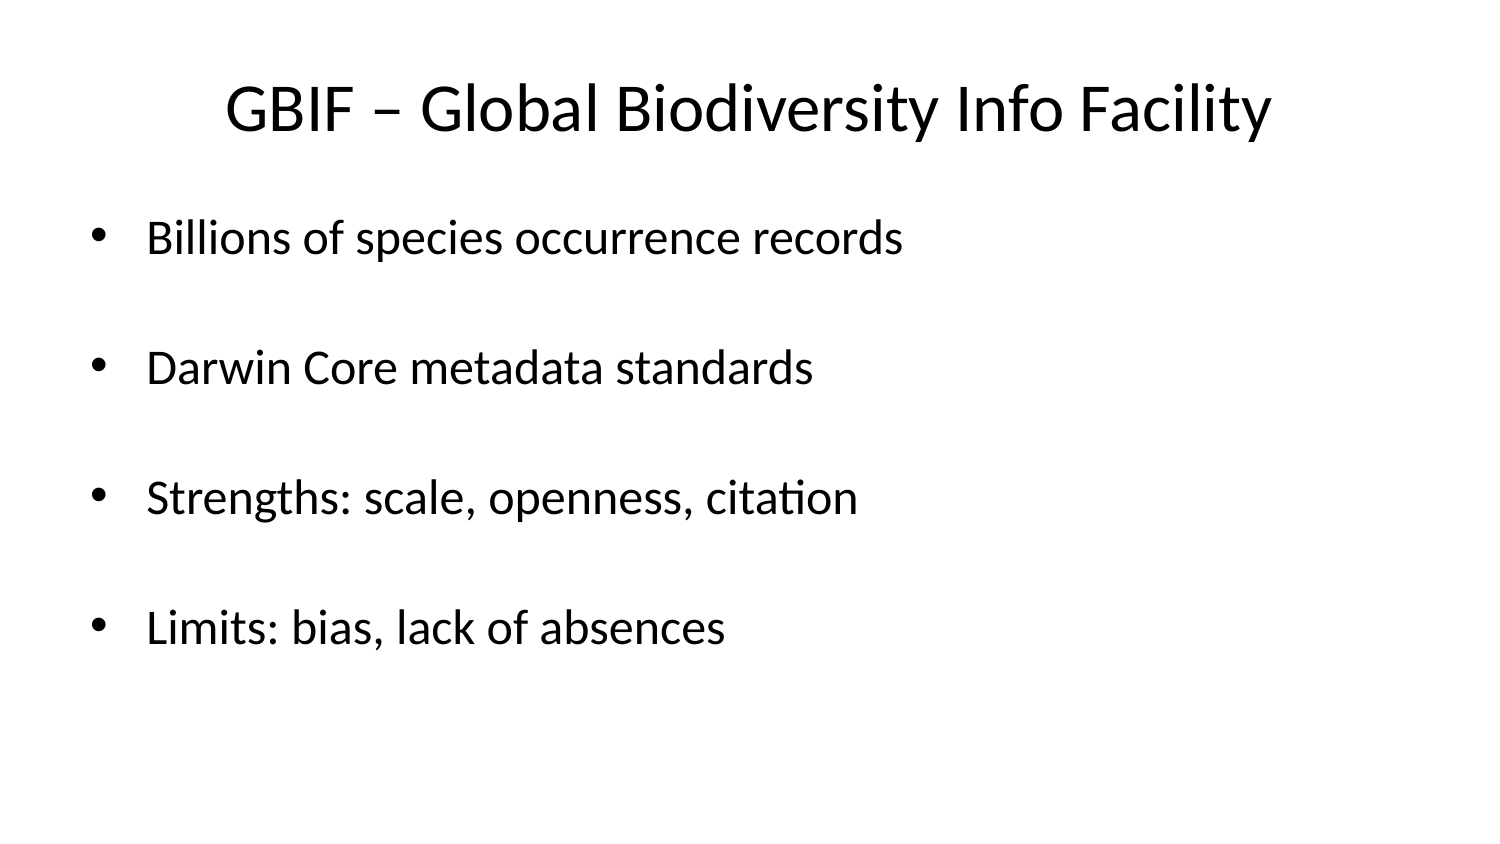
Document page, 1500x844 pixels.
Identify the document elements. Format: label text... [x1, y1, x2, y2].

title GBIF – Global Biodiversity Info Facility [75, 33, 1425, 175]
list Billions of species occurrence records Darwin Core metadata standards Strengths: scale, openness, citation Limits: bias, lack of absences [75, 196, 1425, 754]
